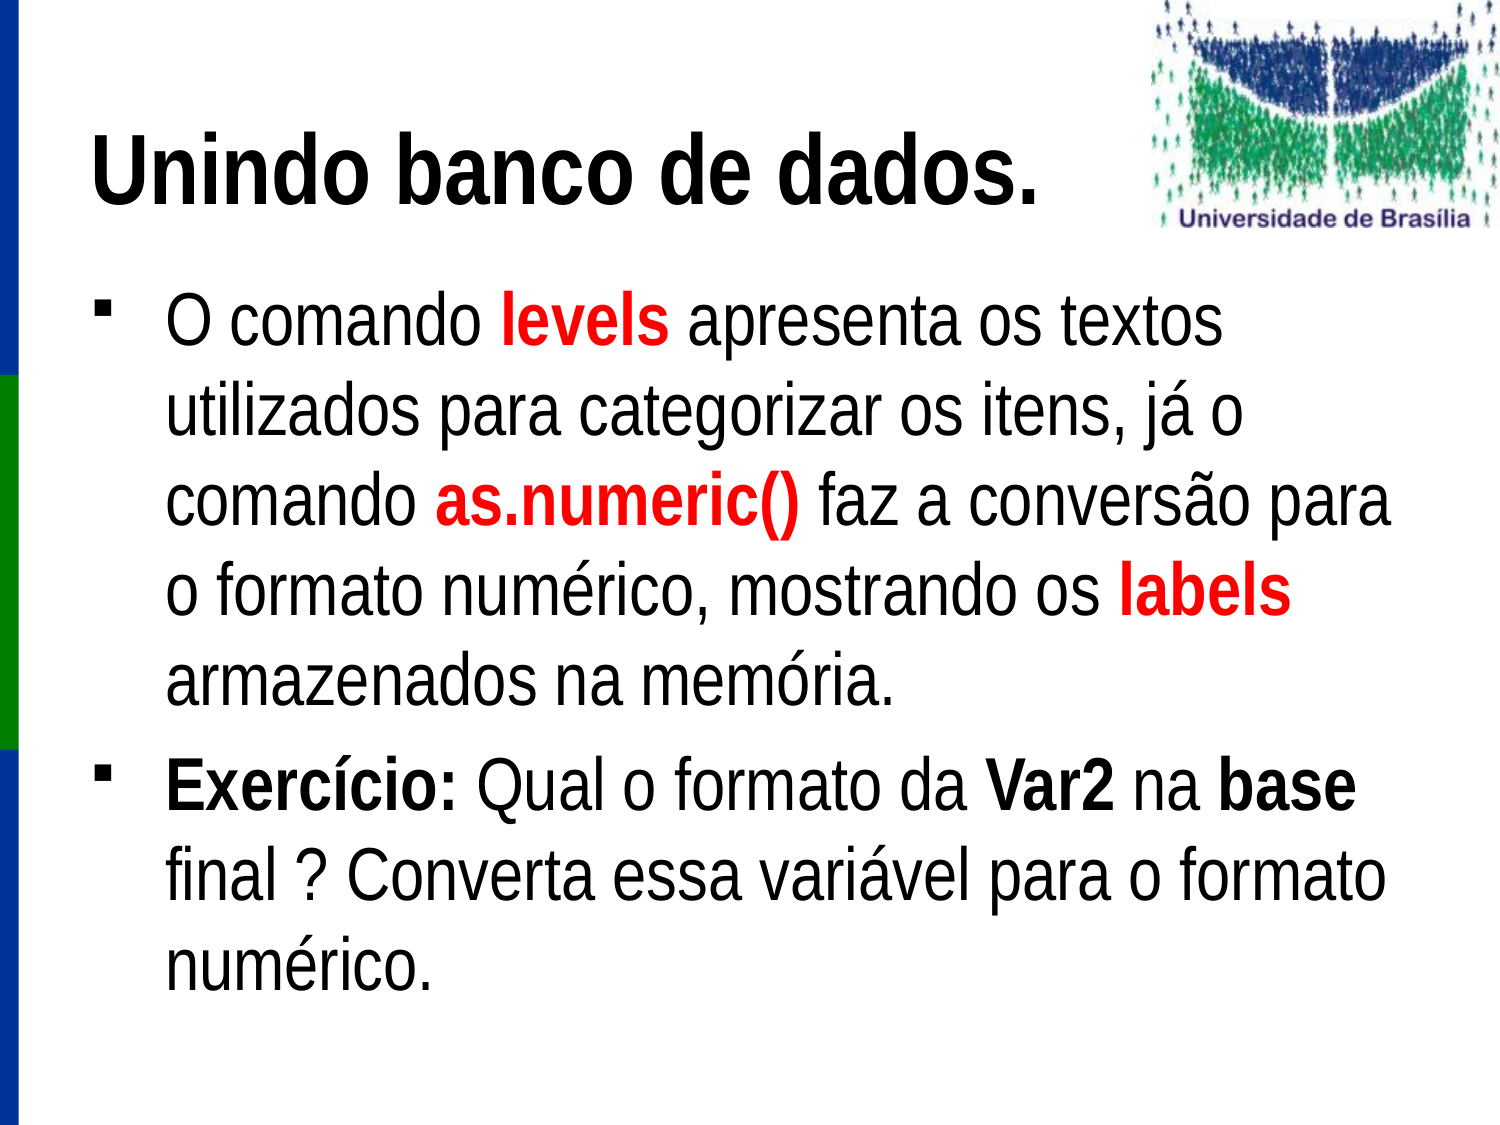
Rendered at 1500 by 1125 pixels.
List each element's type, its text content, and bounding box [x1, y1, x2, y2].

title Unindo banco de dados. [75, 45, 1152, 233]
list O comando levels apresenta os textos utilizados para categorizar os itens, já o comando as.numeric() faz a conversão para o formato numérico, mostrando os labels armazenados na memória. Exercício: Qual o formato da Var2 na base final ? Converta essa variável para o formato numérico. [75, 262, 1425, 1006]
picture [1151, 0, 1500, 228]
